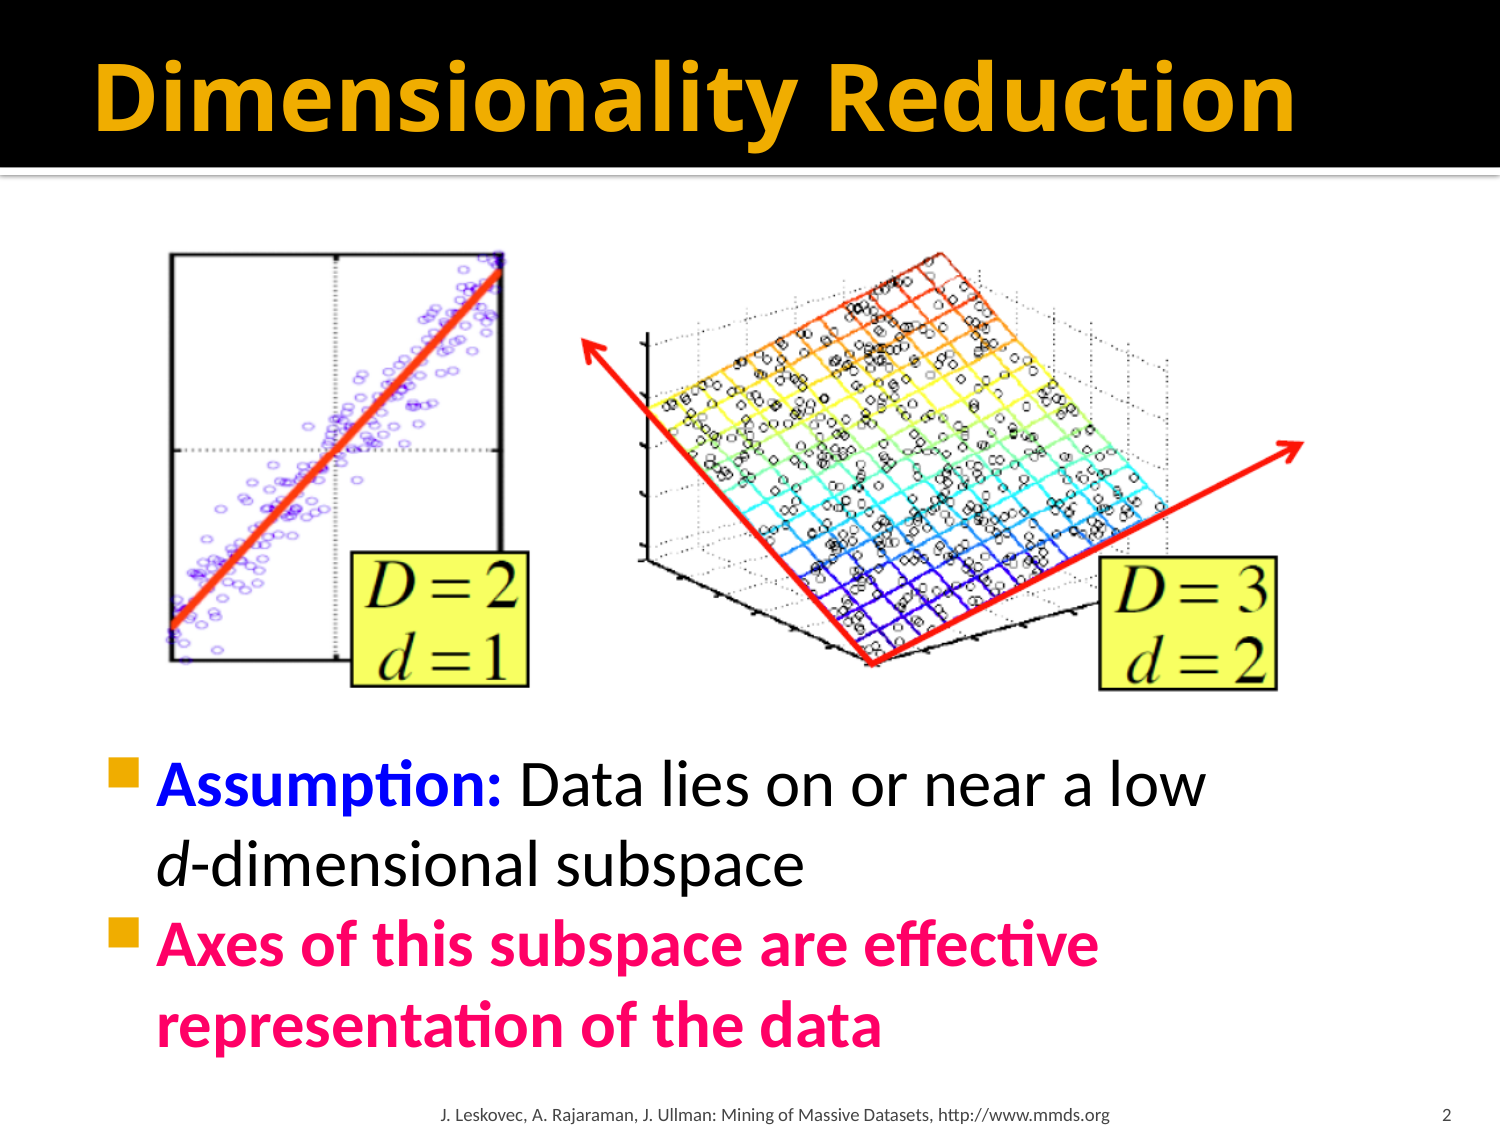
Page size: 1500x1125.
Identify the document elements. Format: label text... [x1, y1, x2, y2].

picture [137, 196, 1331, 725]
slide_number 2 [1345, 1080, 1467, 1125]
list Assumption: Data lies on or near a low d-dimensional subspace Axes of this subspace are effective representation of the data [75, 725, 1425, 1100]
title Dimensionality Reduction [75, 12, 1425, 175]
footer J. Leskovec, A. Rajaraman, J. Ullman: Mining of Massive Datasets, http://www.mmds.org [433, 1080, 1337, 1125]
